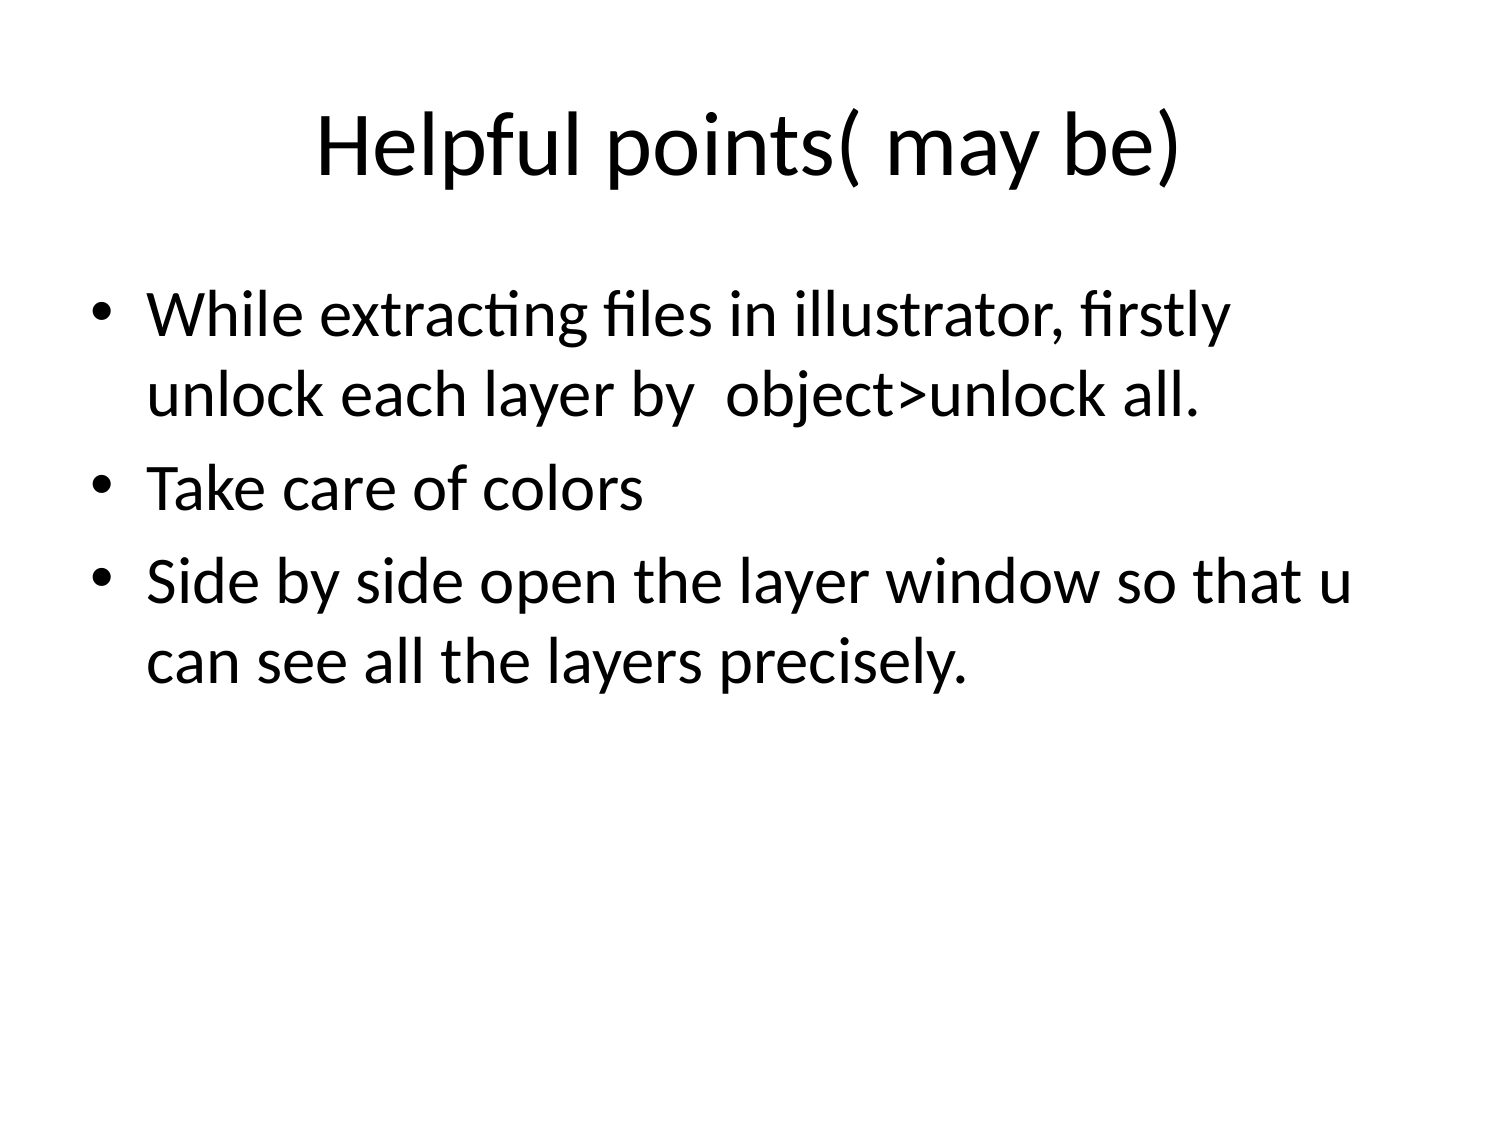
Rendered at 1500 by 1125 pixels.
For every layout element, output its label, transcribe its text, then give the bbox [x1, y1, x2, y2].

title Helpful points( may be) [75, 45, 1425, 233]
list While extracting files in illustrator, firstly unlock each layer by object>unlock all. Take care of colors Side by side open the layer window so that u can see all the layers precisely. [75, 262, 1425, 1005]
